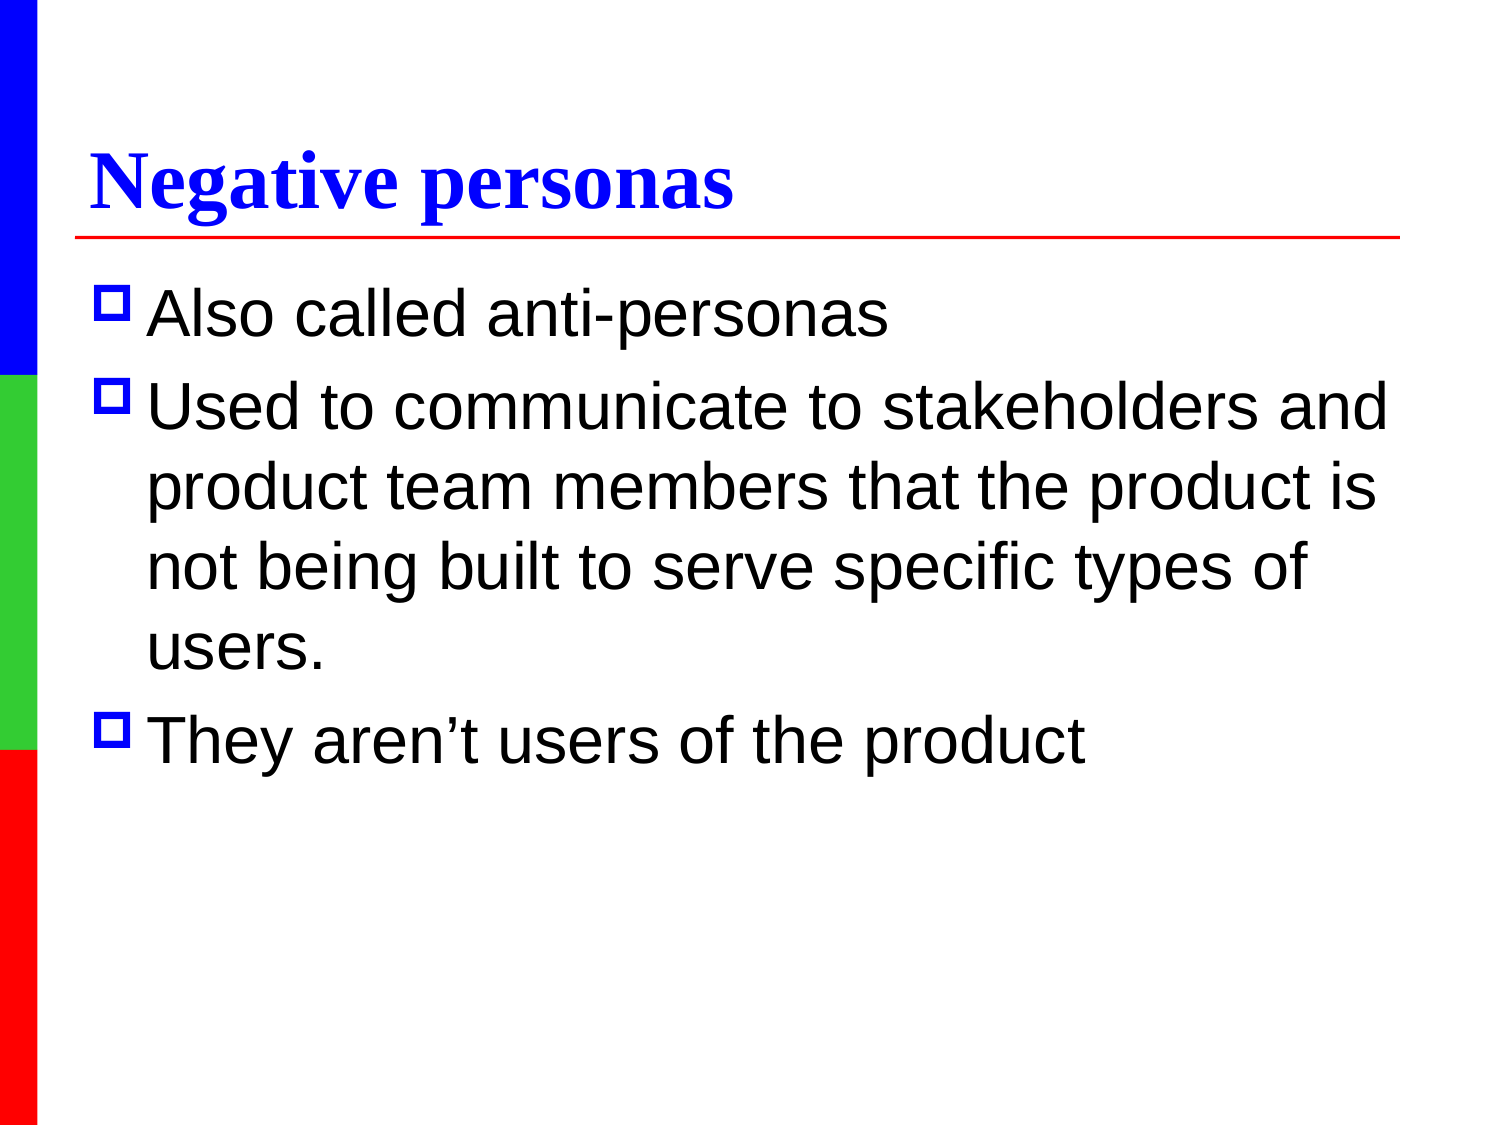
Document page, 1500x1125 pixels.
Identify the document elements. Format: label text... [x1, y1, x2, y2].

title Negative personas [74, 45, 1426, 233]
list Also called anti-personas Used to communicate to stakeholders and product team members that the product is not being built to serve specific types of users. They aren’t users of the product [74, 262, 1426, 1006]
